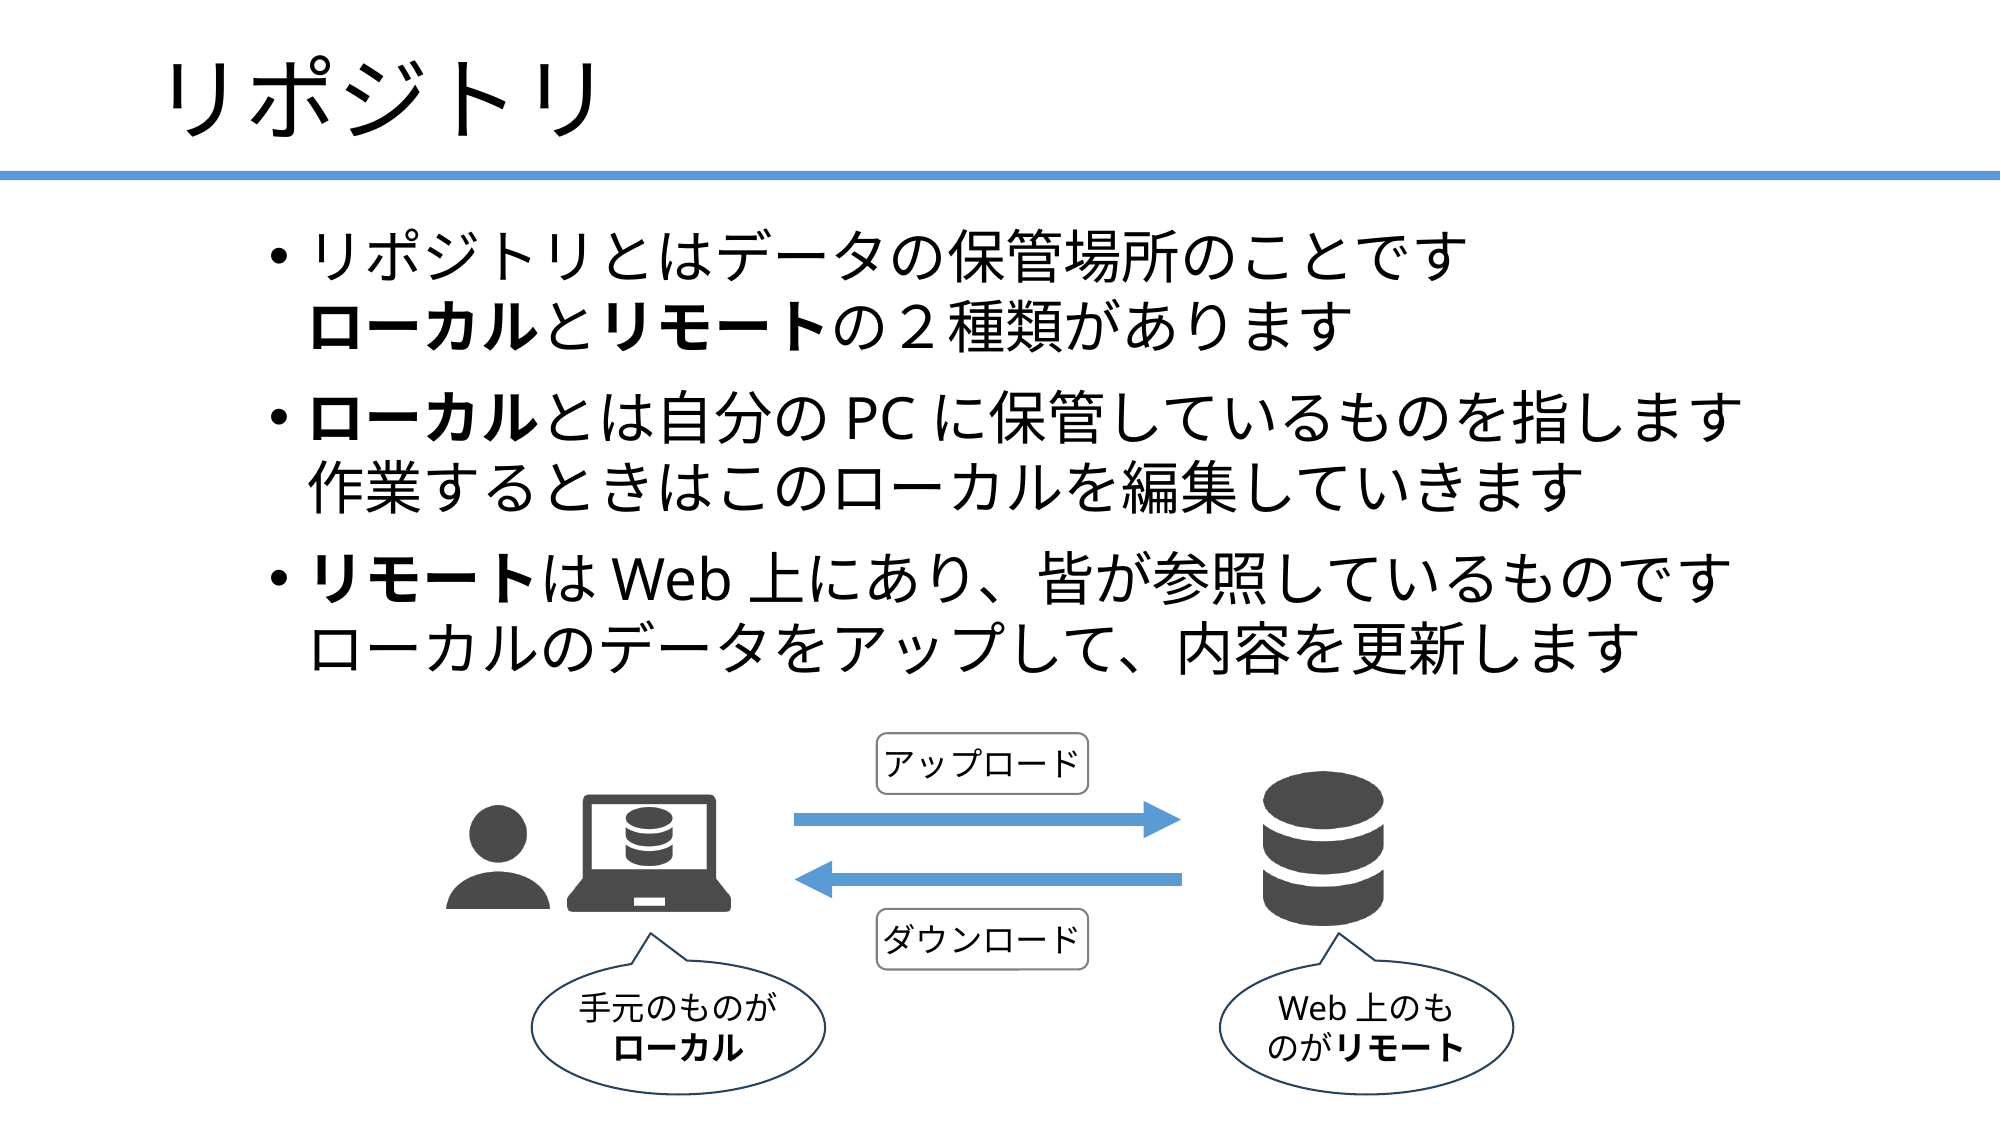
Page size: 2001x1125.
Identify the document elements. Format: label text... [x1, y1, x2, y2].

text_box 手元のものがローカル [530, 935, 827, 1096]
text_box ダウンロード [875, 935, 1090, 971]
text_box Web上のものがリモート [1218, 935, 1515, 1096]
title リポジトリ [138, 35, 1864, 171]
list リポジトリとはデータの保管場所のことです ローカルとリモートの２種類があります ローカルとは自分のPCに保管しているものを指します 作業するときはこのローカルを編集していきます リモートはWeb上にあり、皆が参照しているものです ローカルのデータをアップして、内容を更新します [253, 212, 1796, 781]
text_box アップロード [875, 732, 1090, 771]
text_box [446, 771, 1400, 935]
